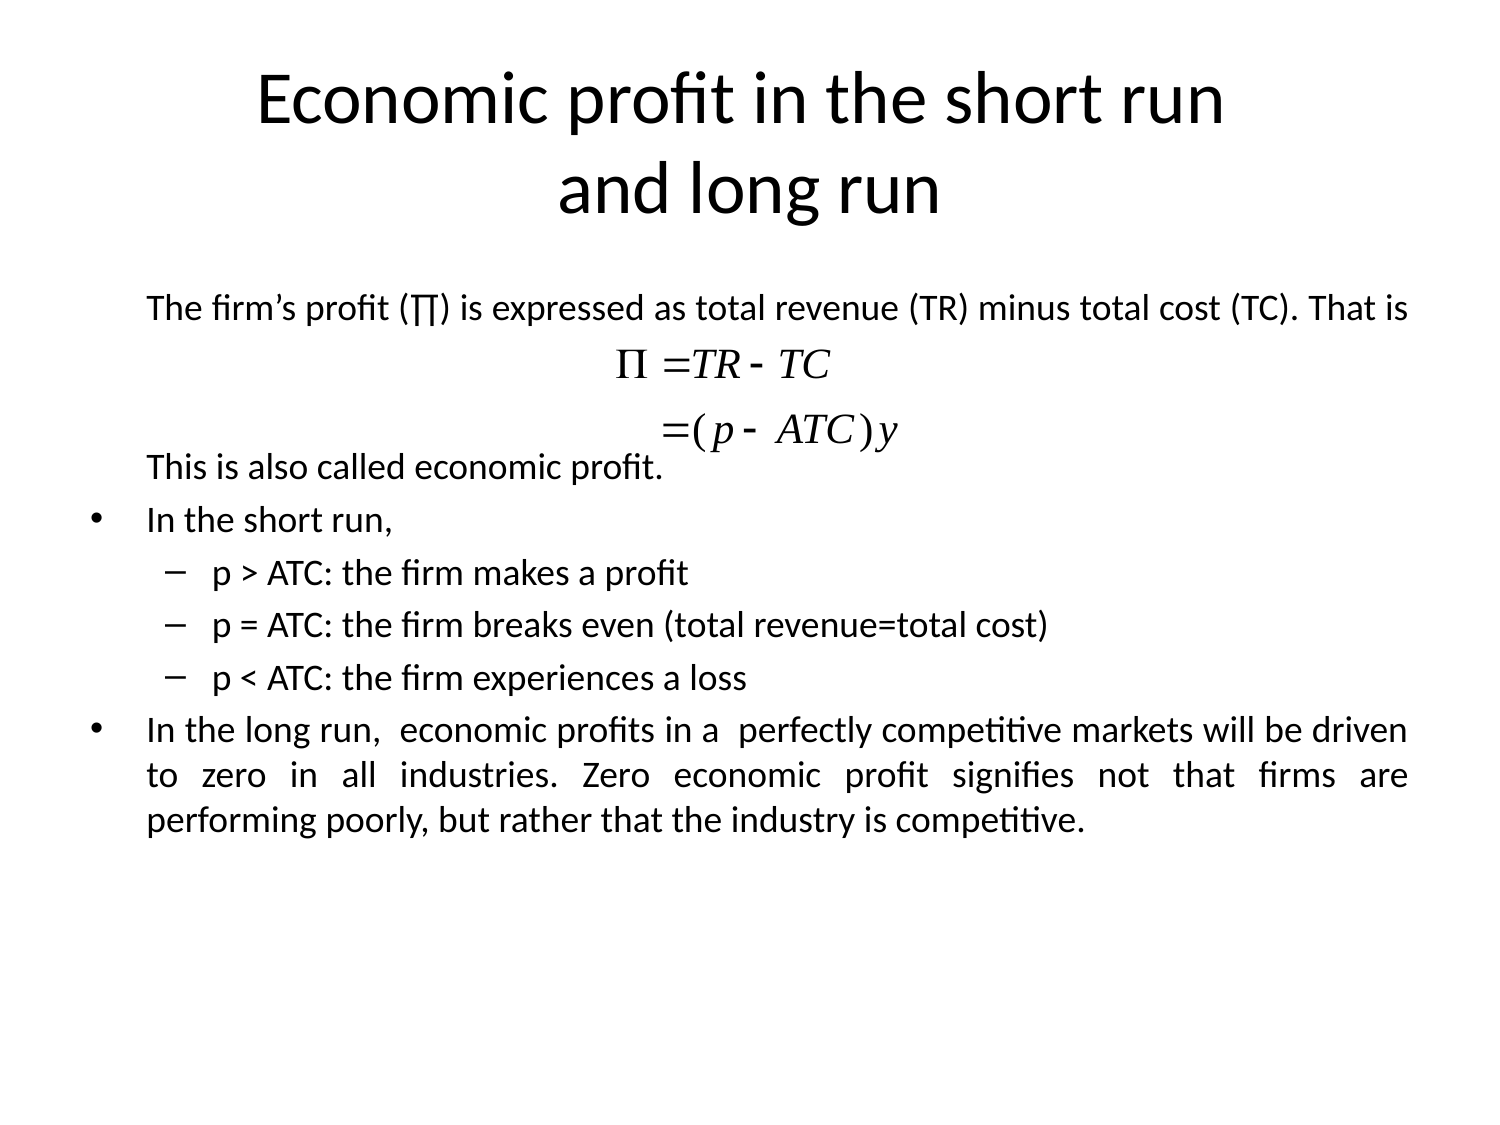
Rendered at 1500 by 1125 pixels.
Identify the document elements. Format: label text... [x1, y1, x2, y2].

title Economic profit in the short run and long run [74, 44, 1426, 233]
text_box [609, 339, 951, 463]
list The firm’s profit (∏) is expressed as total revenue (TR) minus total cost (TC). That is This is also called economic profit. In the short run, p > ATC: the firm makes a profit p = ATC: the firm breaks even (total revenue=total cost) p < ATC: the firm experiences a loss In the long run, economic profits in a perfectly competitive markets will be driven to zero in all industries. Zero economic profit signifies not that firms are performing poorly, but rather that the industry is competitive. [74, 262, 1426, 1006]
